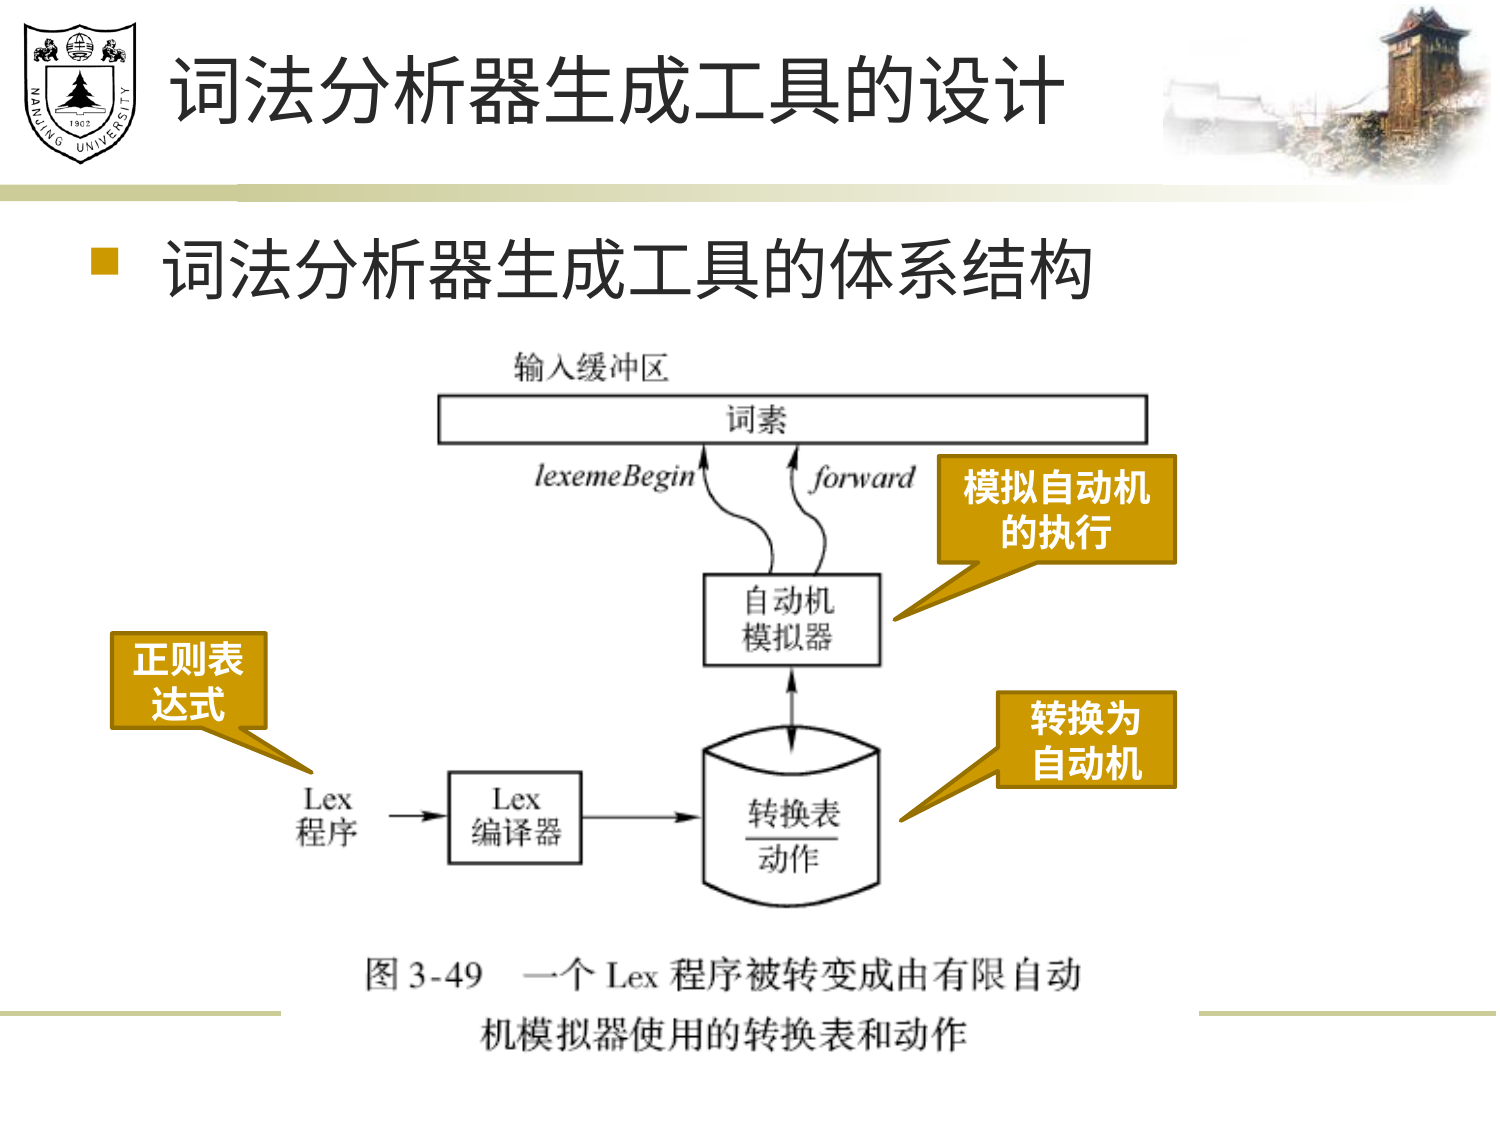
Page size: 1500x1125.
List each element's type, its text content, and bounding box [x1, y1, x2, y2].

picture [0, 314, 1496, 1098]
picture [1163, 4, 1491, 185]
text_box 正则表达式 [109, 631, 275, 760]
title 词法分析器生成工具的设计 [152, 35, 1254, 141]
picture [17, 18, 143, 168]
list 词法分析器生成工具的体系结构 [72, 219, 1408, 941]
